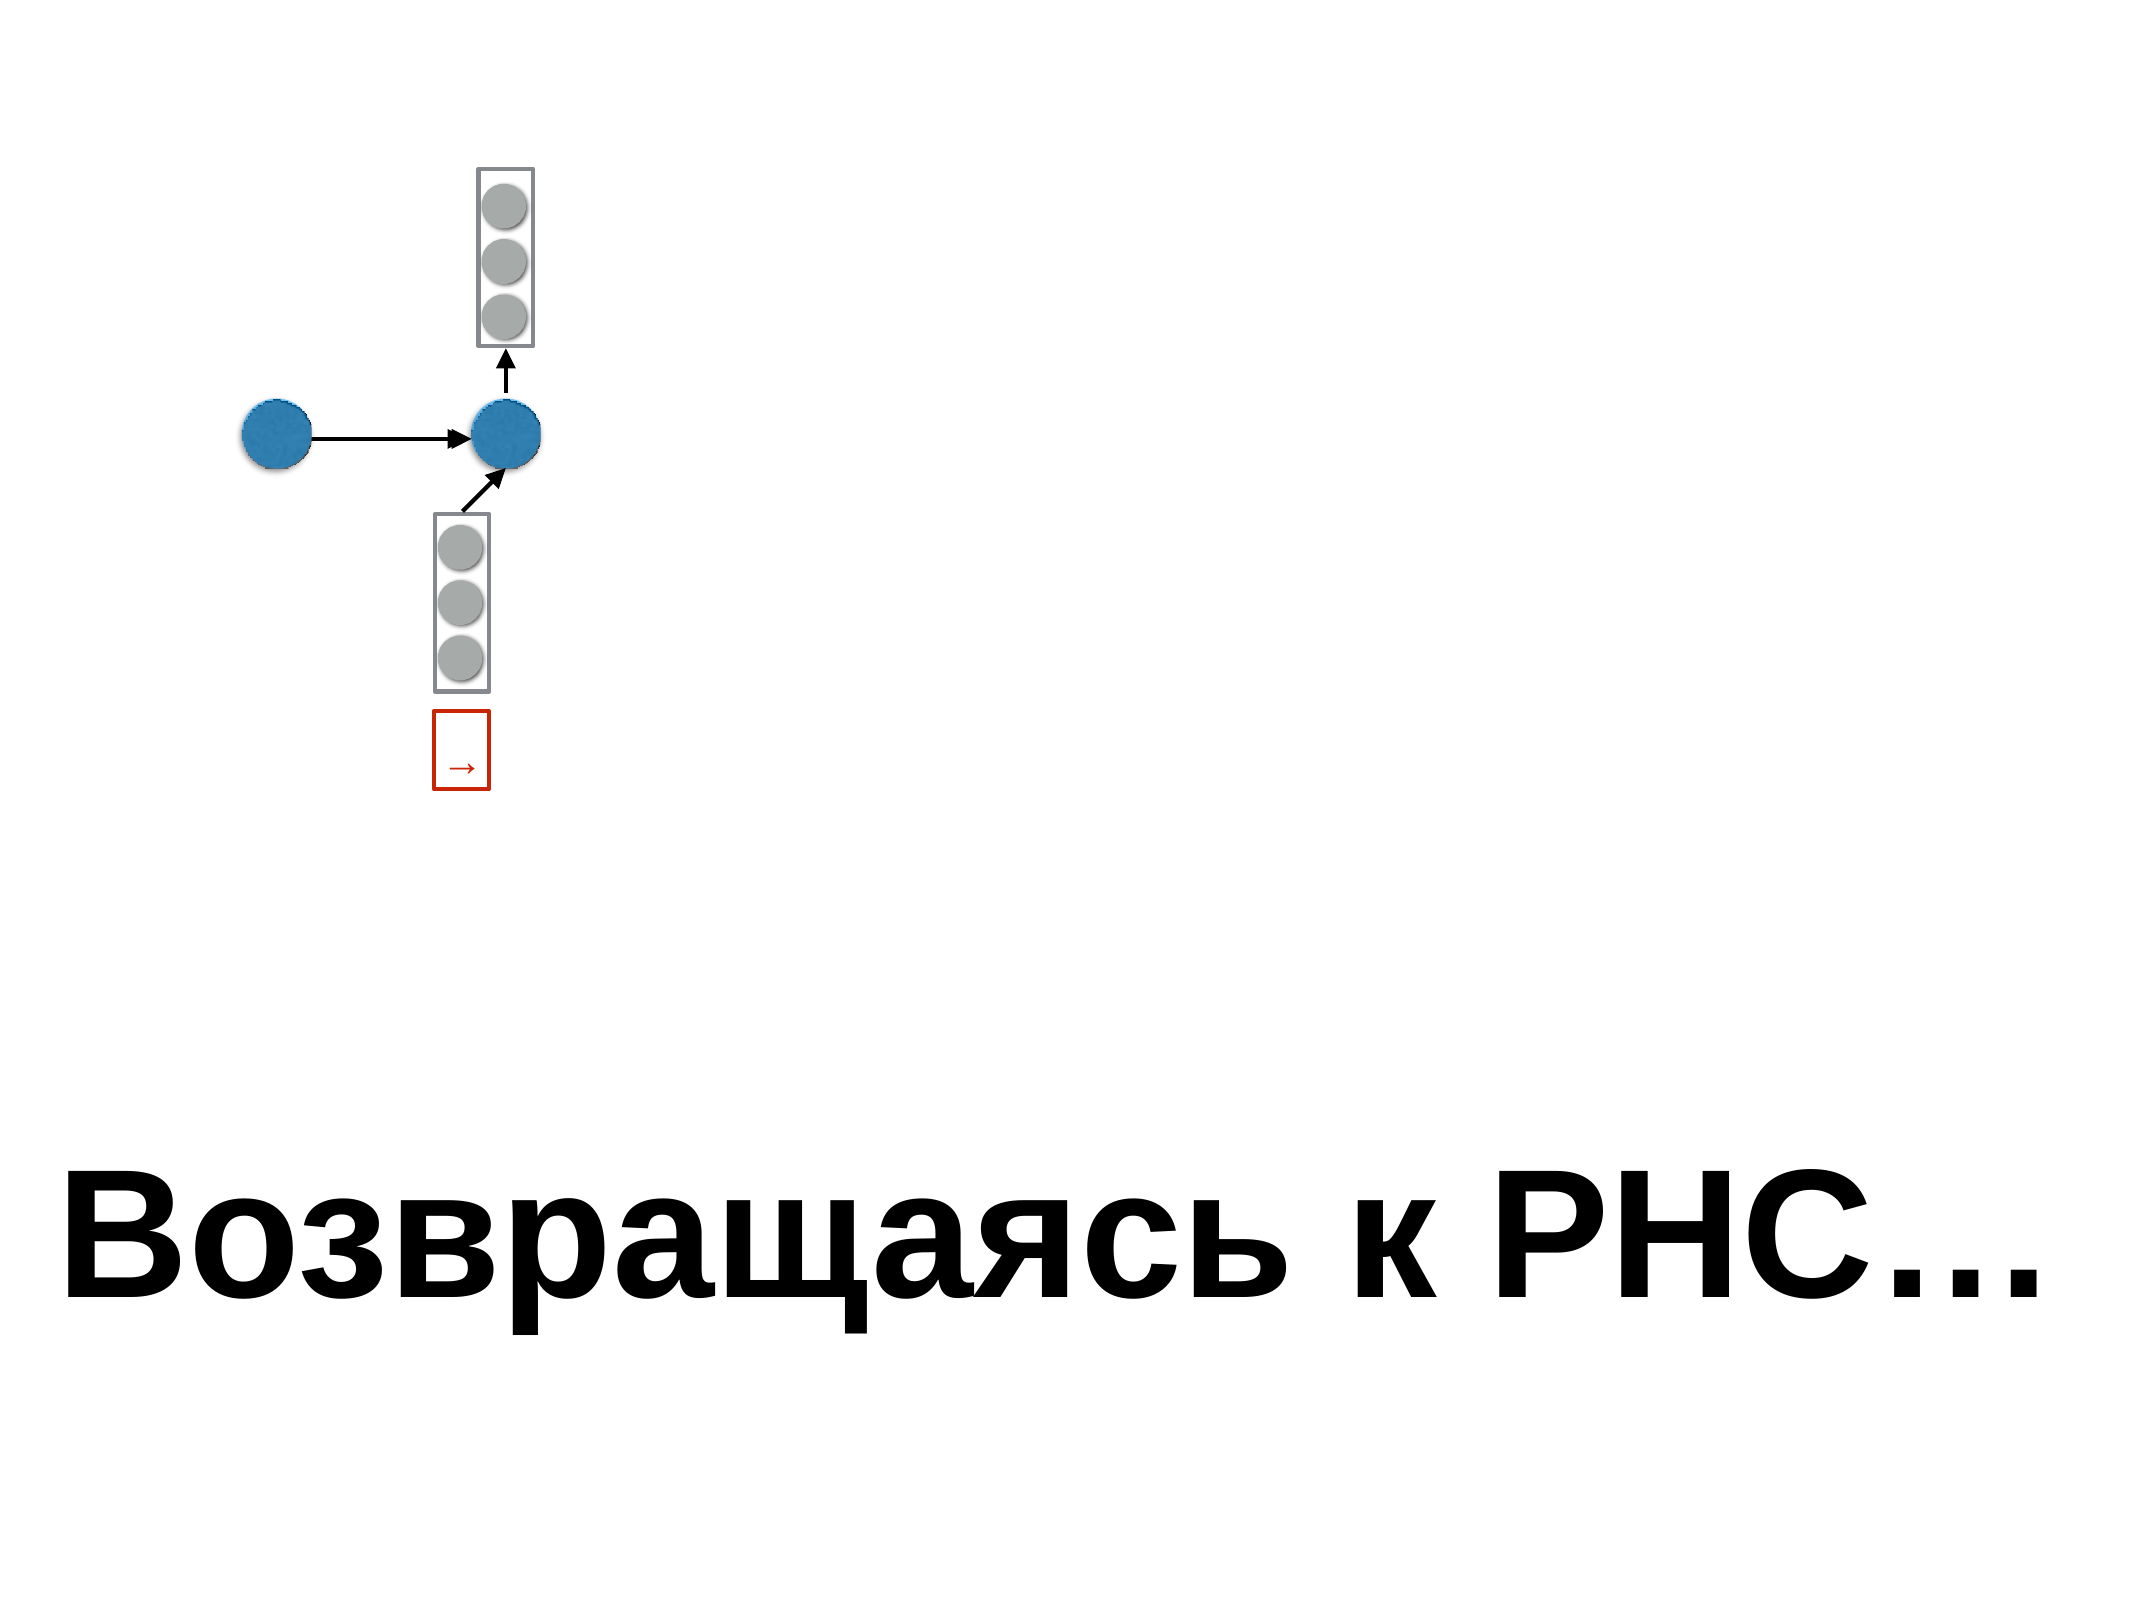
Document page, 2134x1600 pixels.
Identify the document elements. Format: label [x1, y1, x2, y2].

text_box [434, 513, 490, 692]
text_box [495, 348, 516, 394]
text_box [54, 1112, 2134, 1335]
text_box [434, 710, 489, 790]
text_box [478, 168, 534, 347]
text_box [235, 396, 548, 512]
